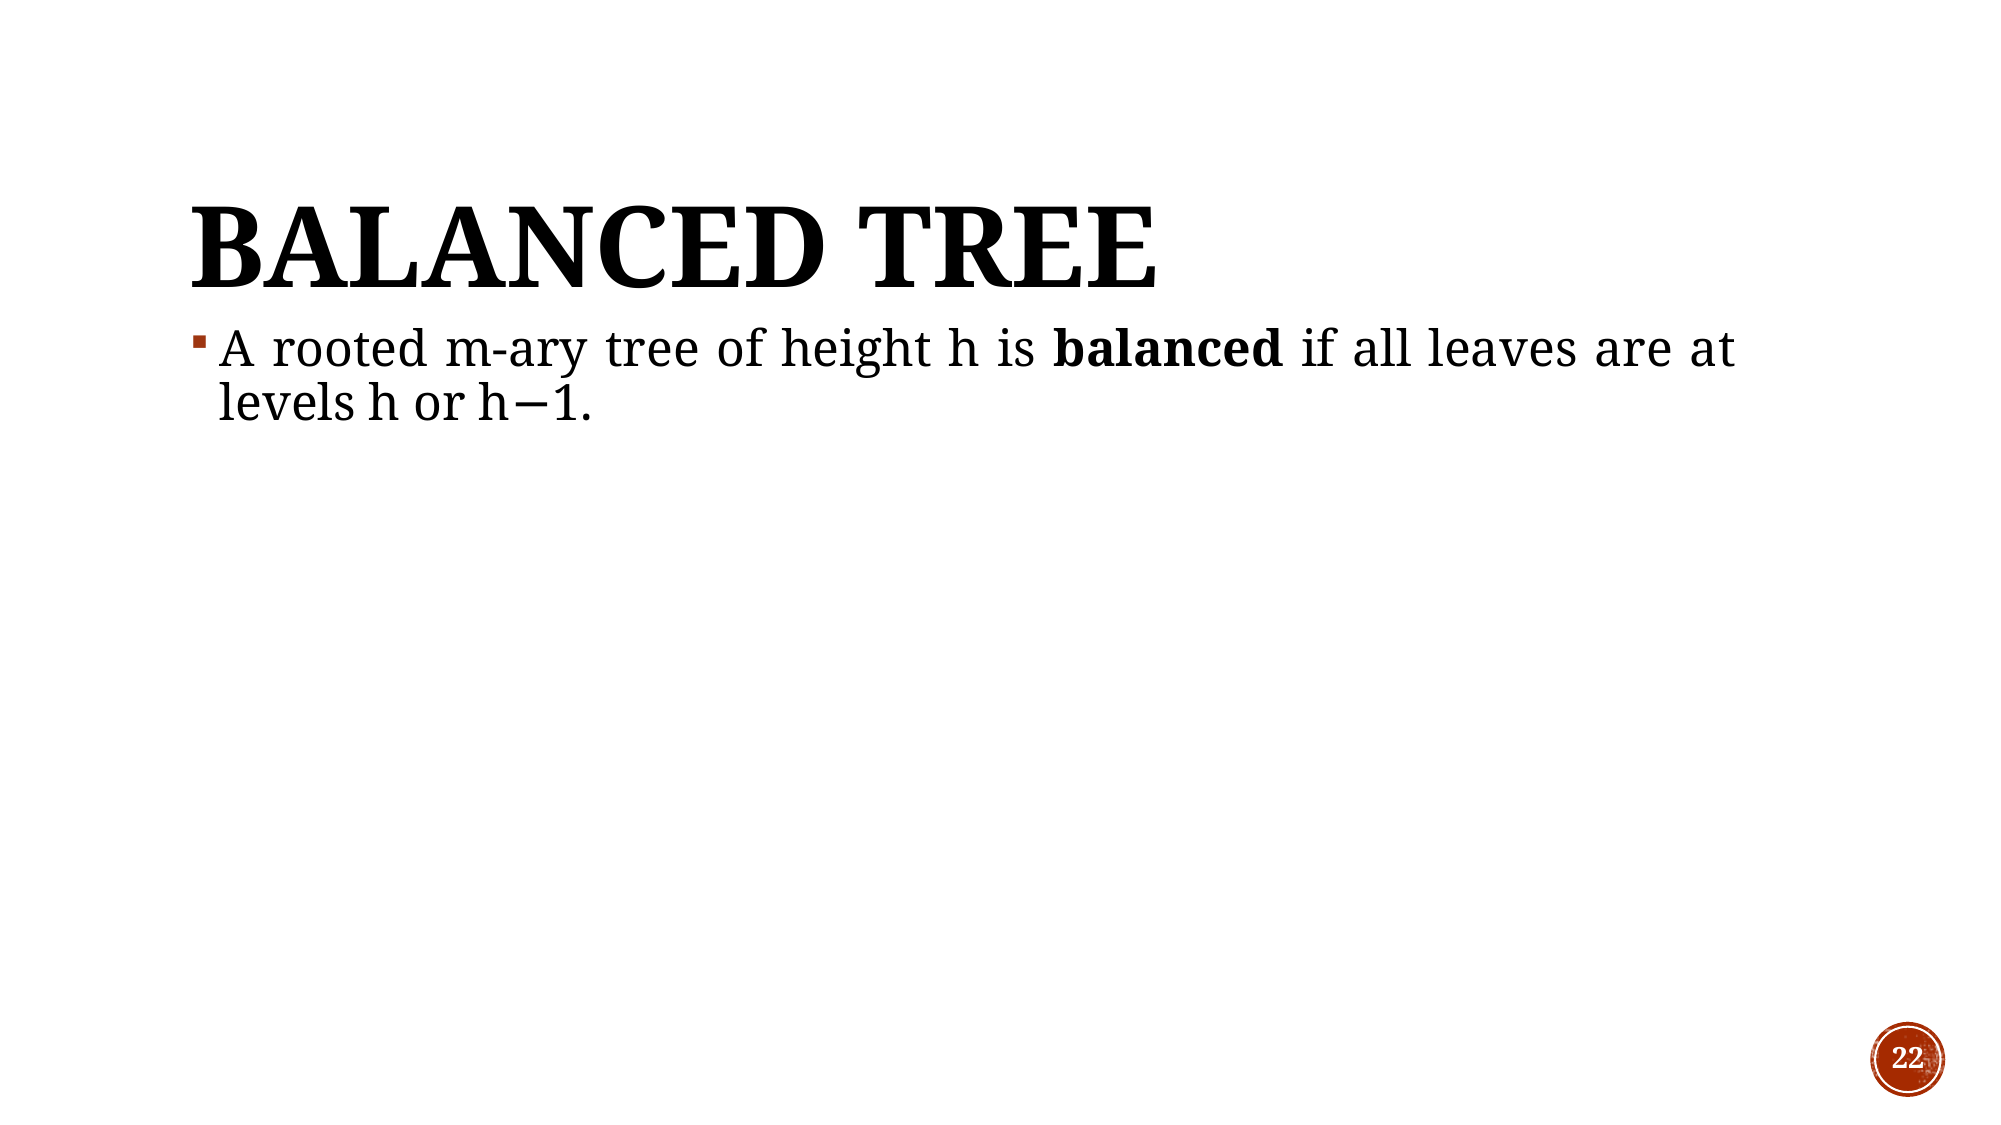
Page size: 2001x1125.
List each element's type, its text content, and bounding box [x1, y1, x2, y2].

title Balanced Tree [174, 129, 1750, 316]
slide_number 22 [1855, 1028, 1961, 1089]
list A rooted m-ary tree of height h is balanced if all leaves are at levels h or h−1. [174, 316, 1752, 1106]
